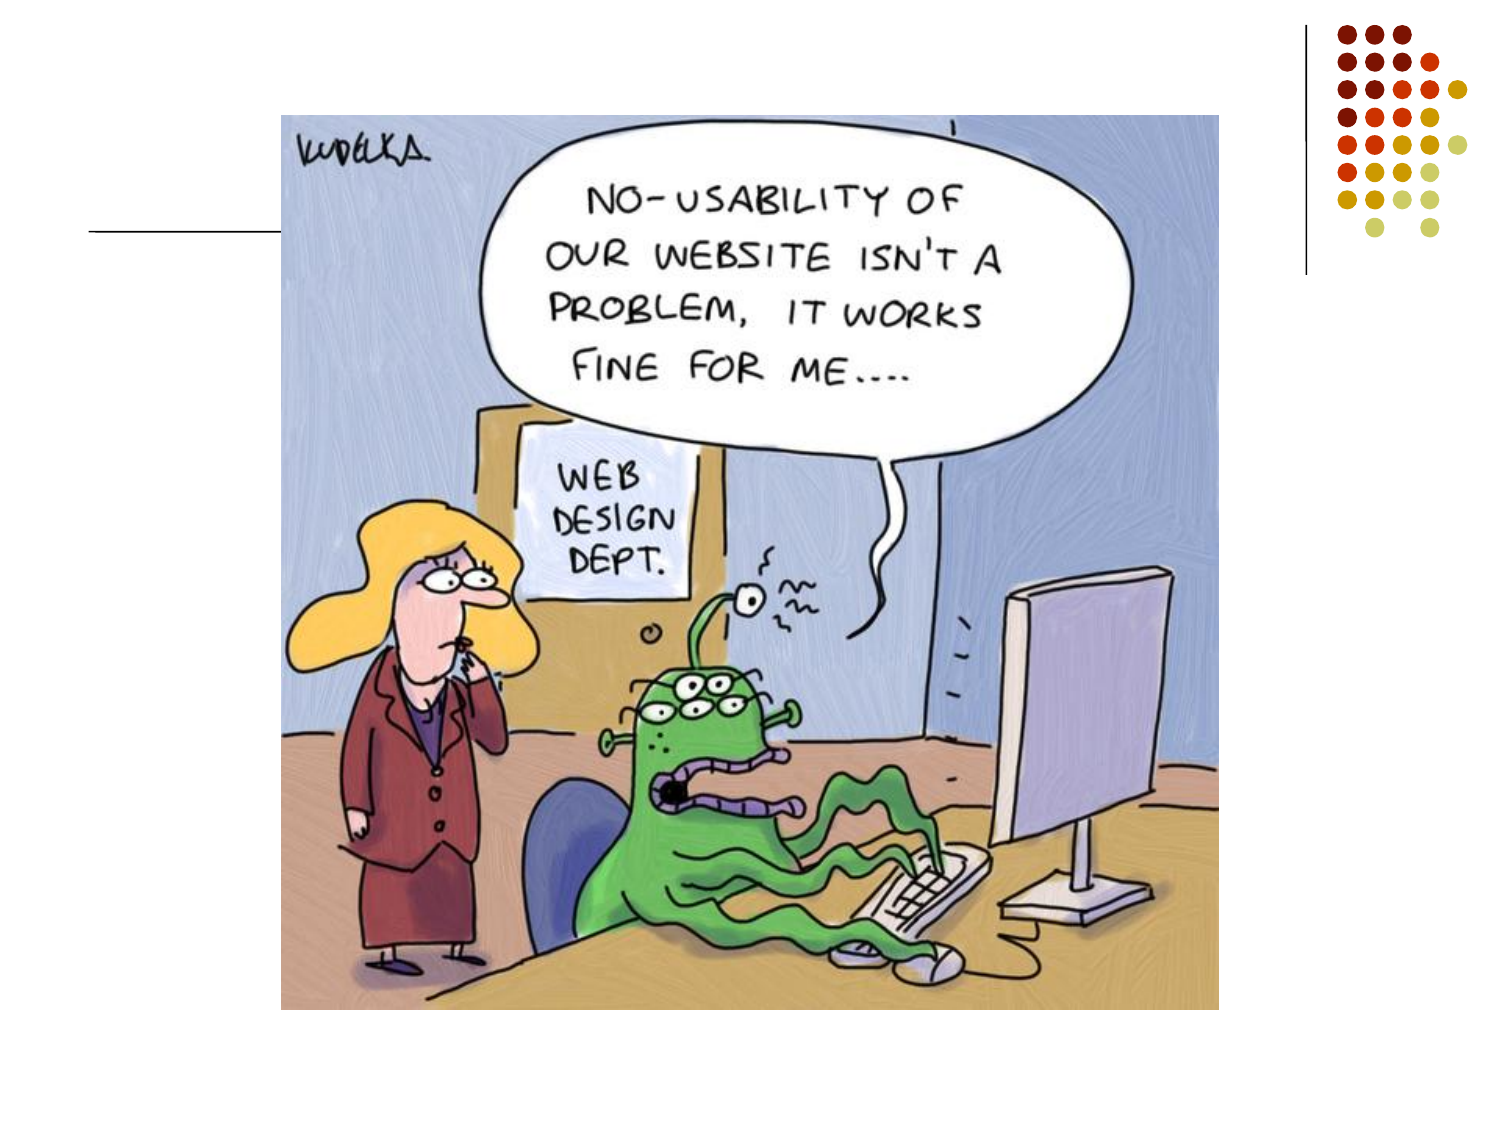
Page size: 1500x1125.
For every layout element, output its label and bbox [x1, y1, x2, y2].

picture [281, 115, 1219, 1010]
